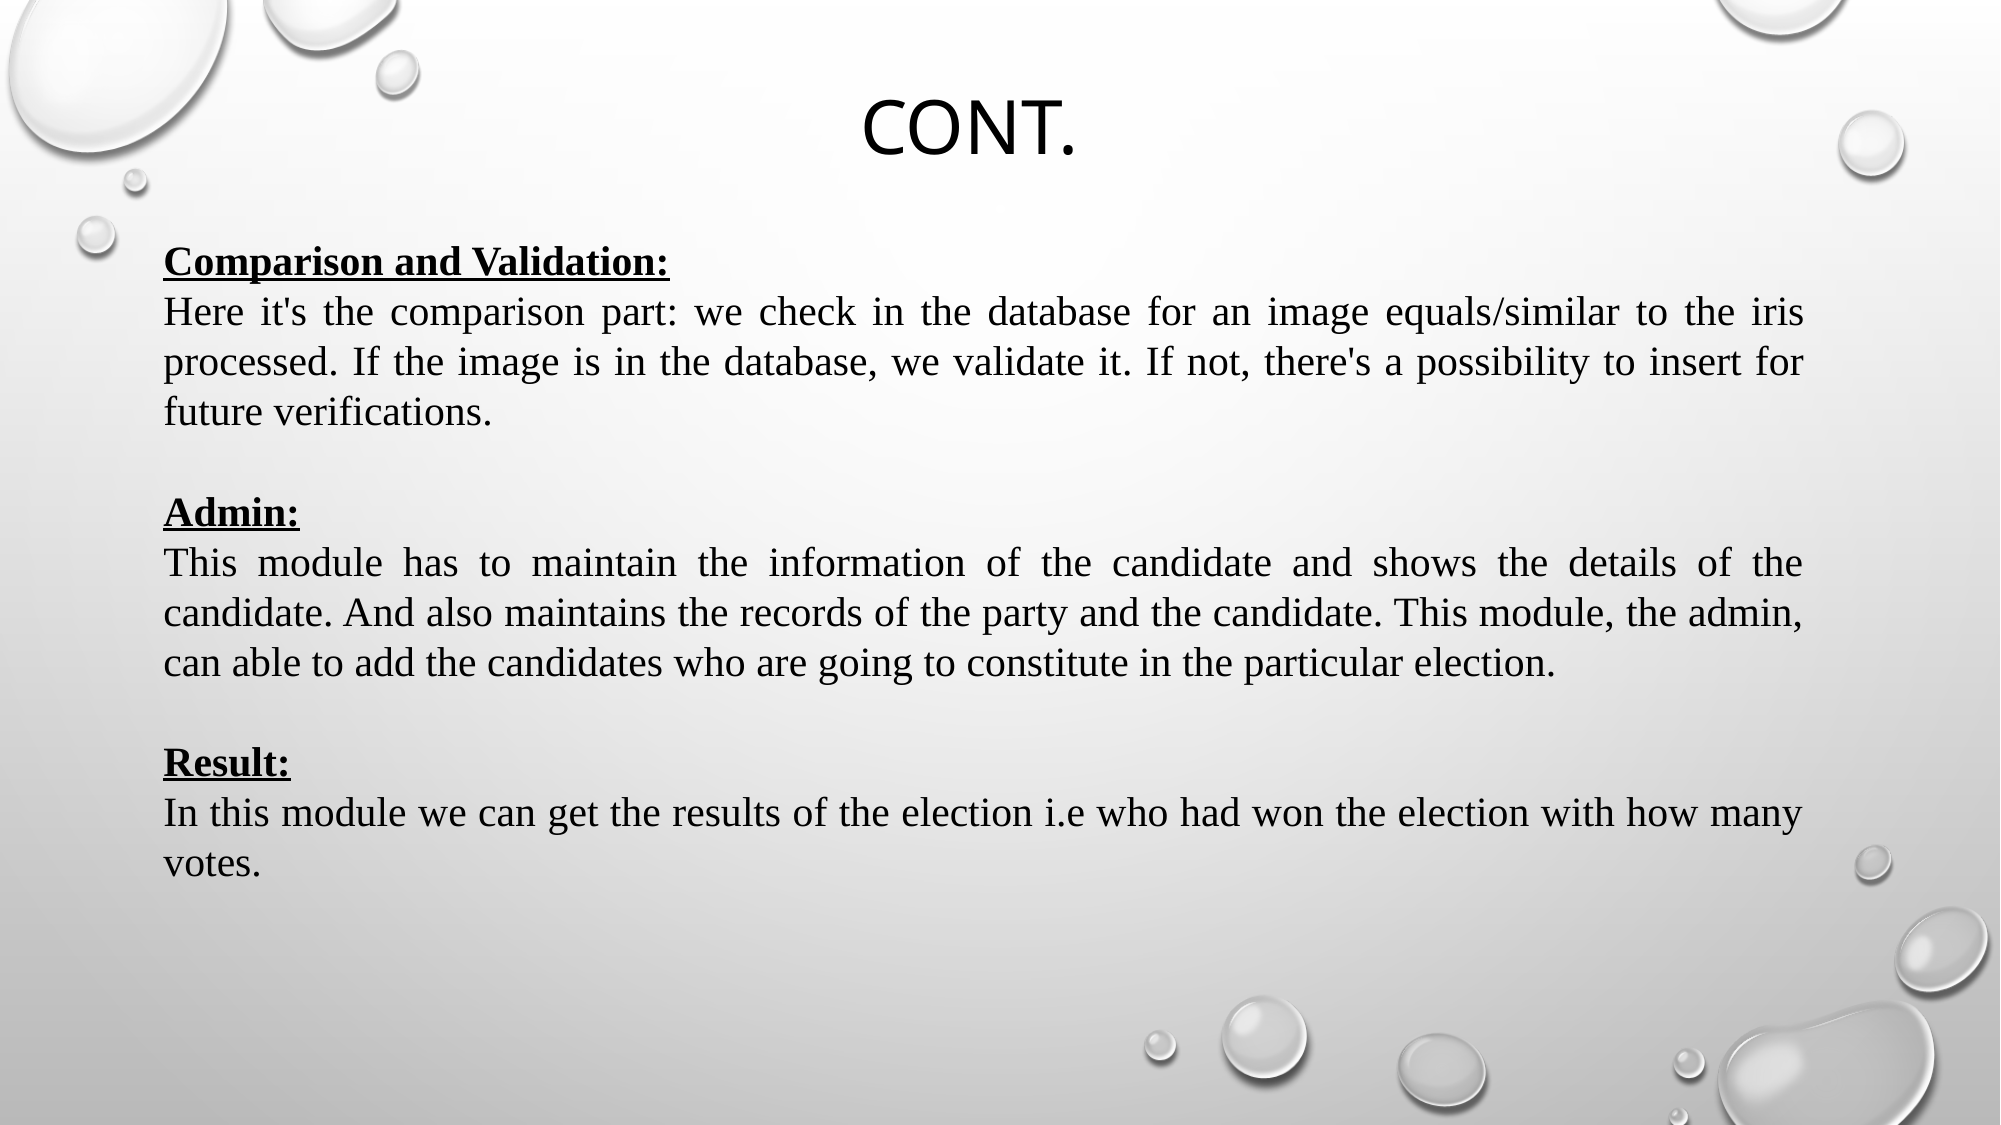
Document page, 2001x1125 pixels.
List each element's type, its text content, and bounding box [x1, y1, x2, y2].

title Cont. [119, 61, 1820, 200]
picture [0, 0, 2000, 1125]
text_box Comparison and Validation: Here it's the comparison part: we check in the database for an image equals/similar to the iris processed. If the image is in the database, we validate it. If not, there's a possibility to insert for future verifications. Admin: This module has to maintain the information of the candidate and shows the details of the candidate. And also maintains the records of the party and the candidate. This module, the admin, can able to add the candidates who are going to constitute in the particular election. Result: In this module we can get the results of the election i.e who had won the election with how many votes. [148, 226, 1820, 892]
